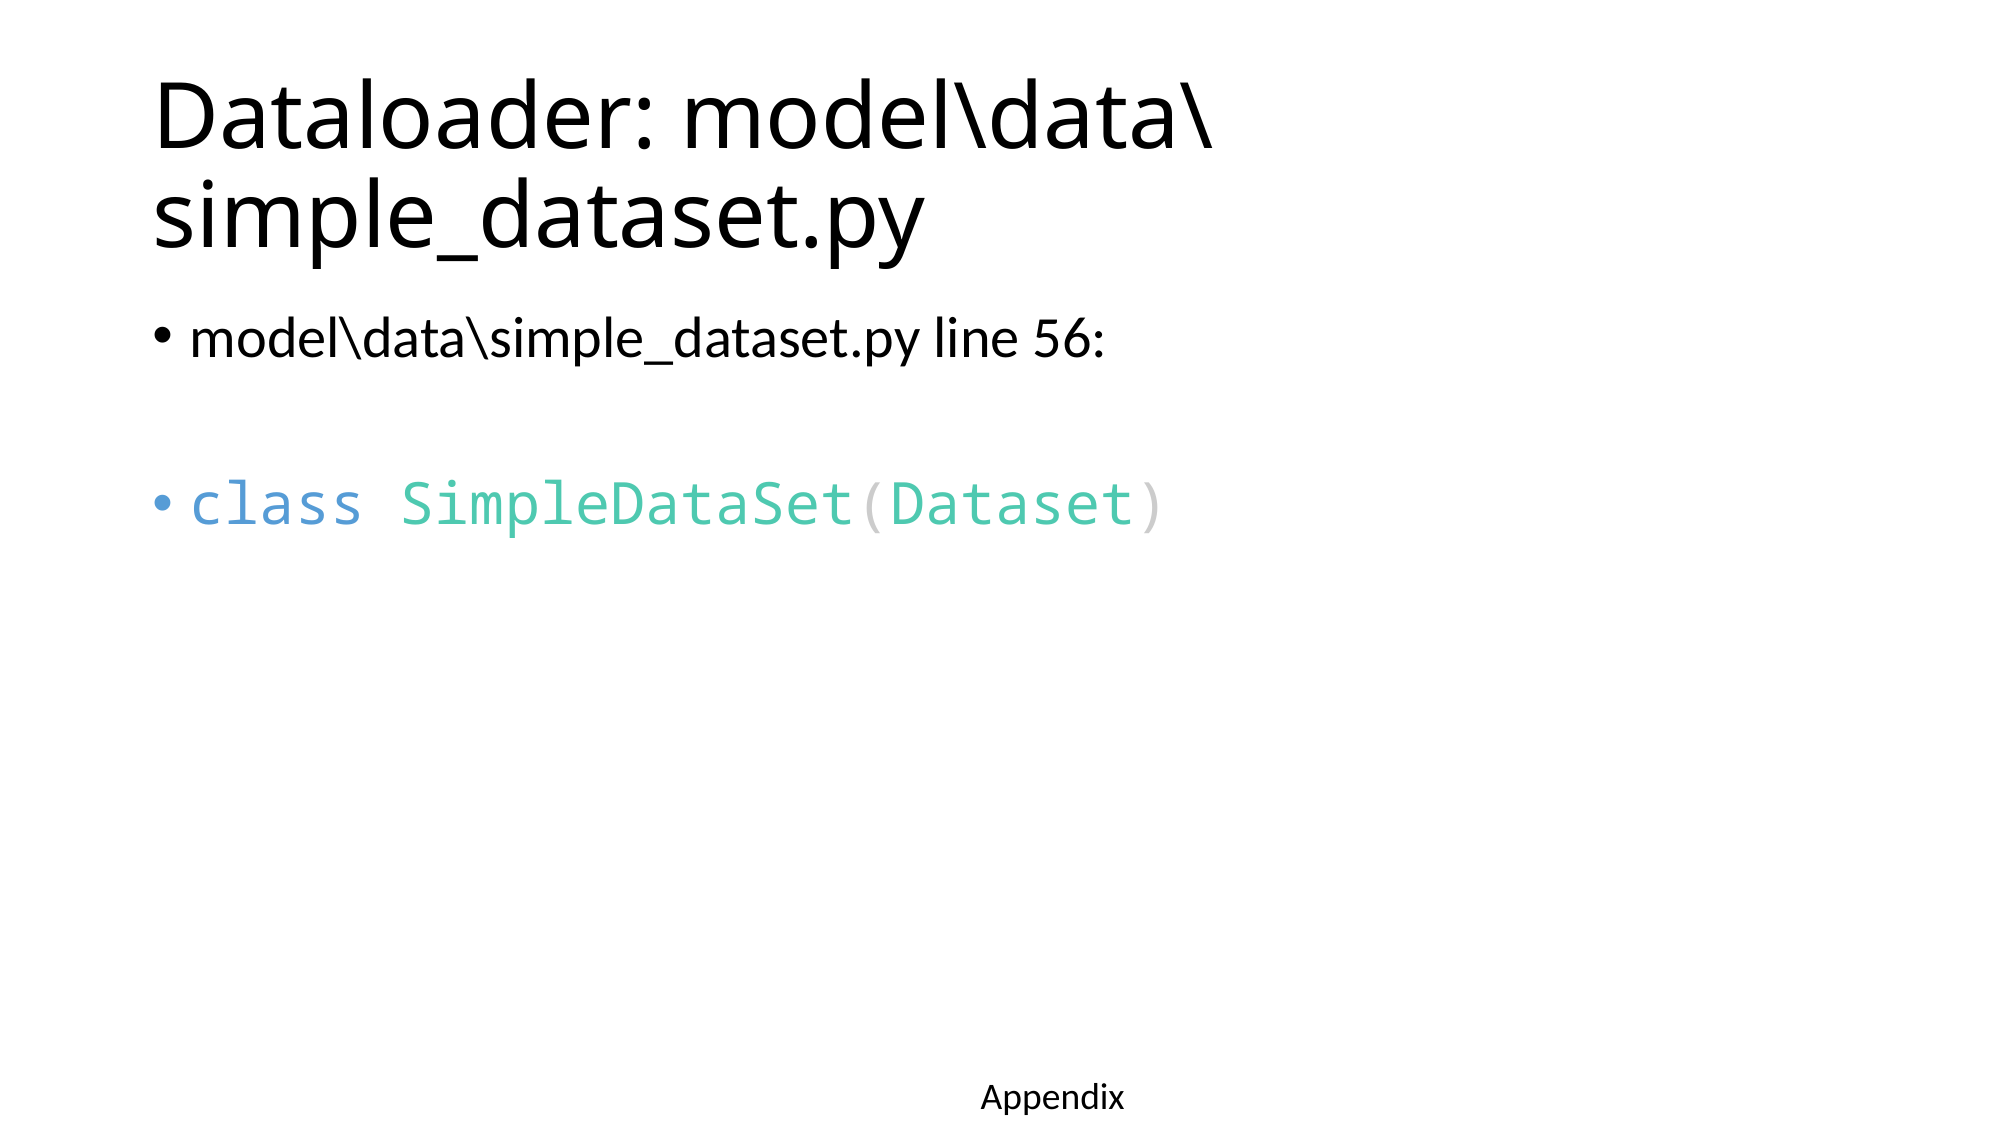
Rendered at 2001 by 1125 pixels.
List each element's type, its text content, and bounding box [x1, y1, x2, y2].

title Dataloader: model\data\simple_dataset.py [137, 59, 1863, 278]
list model\data\simple_dataset.py line 56: class SimpleDataSet(Dataset) [137, 299, 1863, 1014]
text_box Appendix [794, 1064, 1311, 1125]
